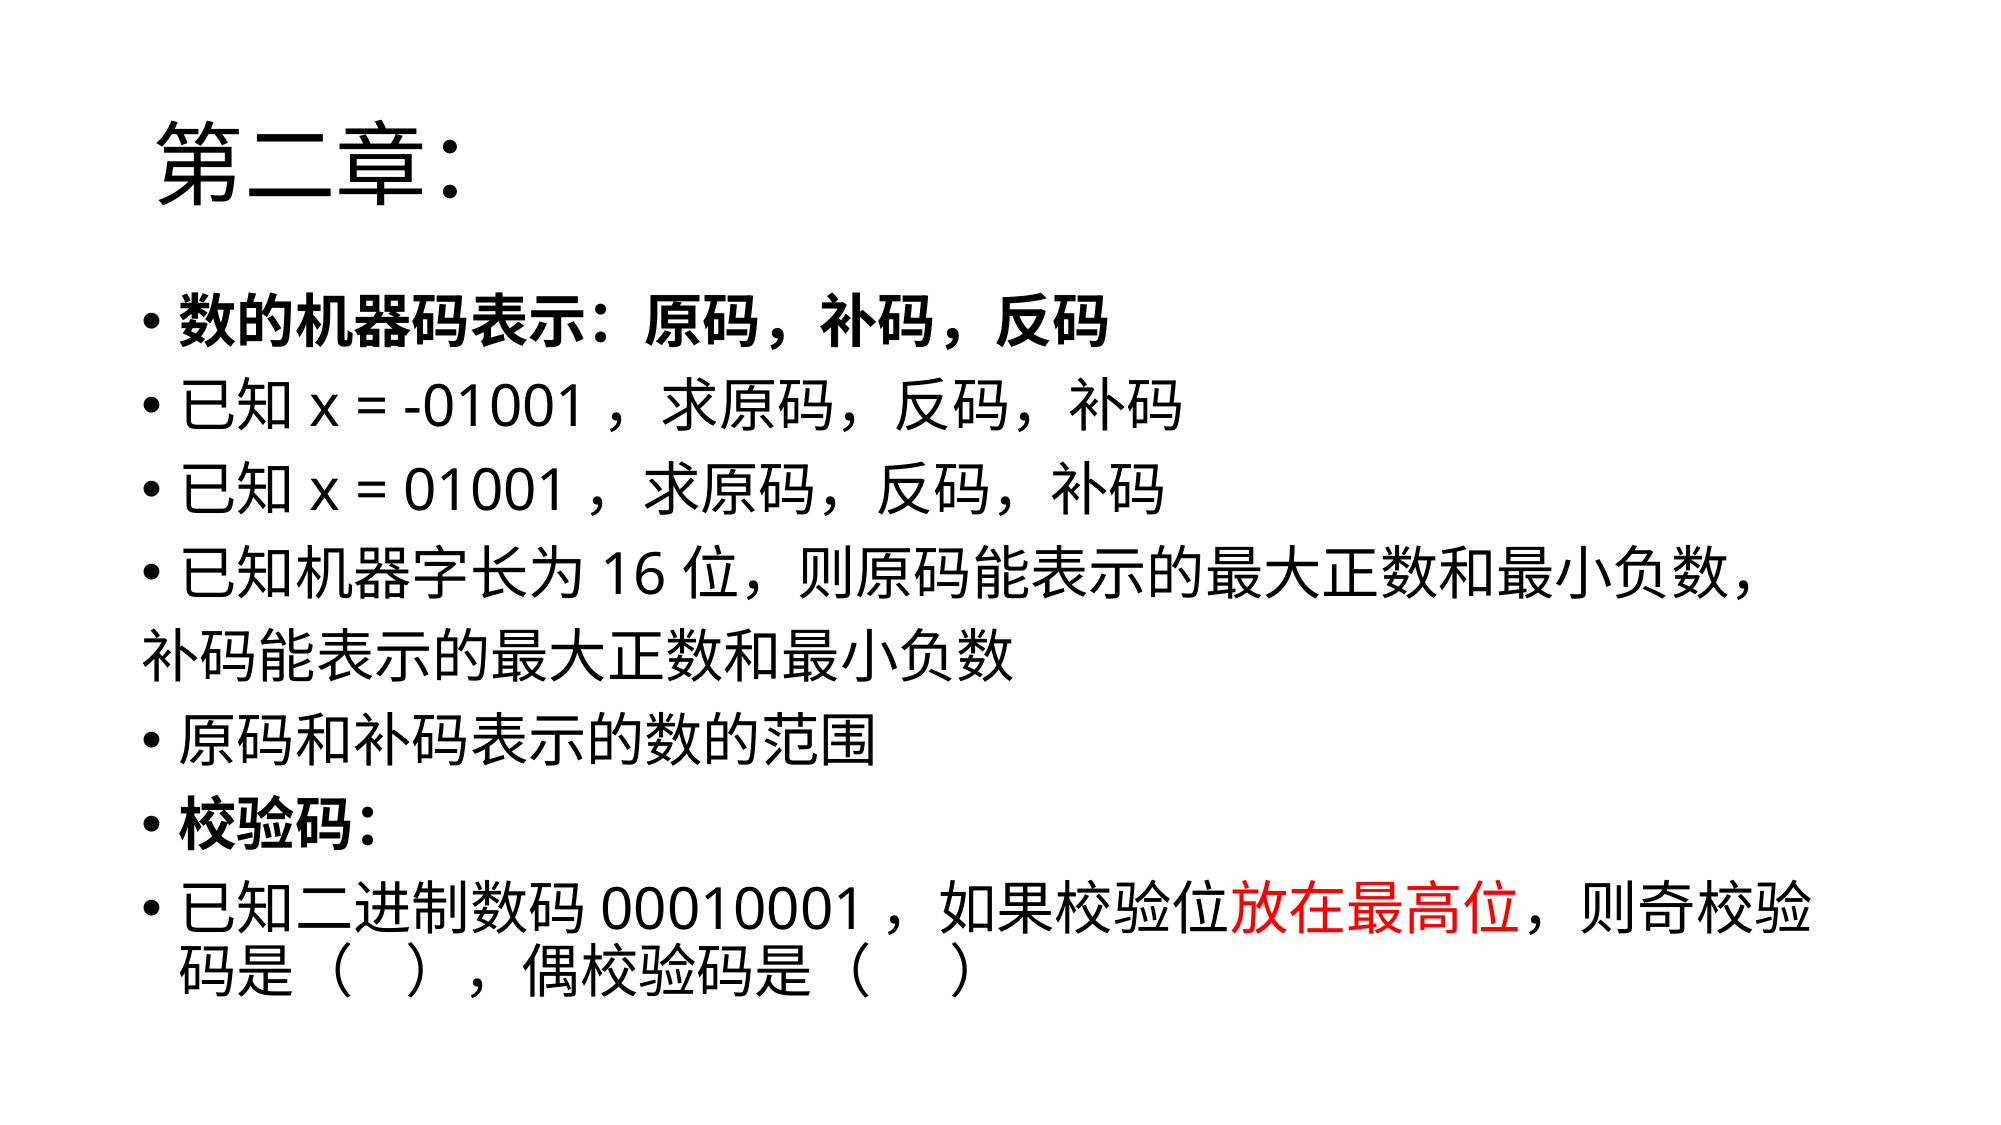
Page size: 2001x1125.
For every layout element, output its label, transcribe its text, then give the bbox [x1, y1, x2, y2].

title 第二章： [137, 59, 1863, 278]
list 数的机器码表示：原码，补码，反码 已知x = -01001，求原码，反码，补码 已知x = 01001，求原码，反码，补码 已知机器字长为16位，则原码能表示的最大正数和最小负数， 补码能表示的最大正数和最小负数 原码和补码表示的数的范围 校验码： 已知二进制数码00010001，如果校验位放在最高位，则奇校验码是（ ），偶校验码是（ ） [126, 285, 1852, 1051]
